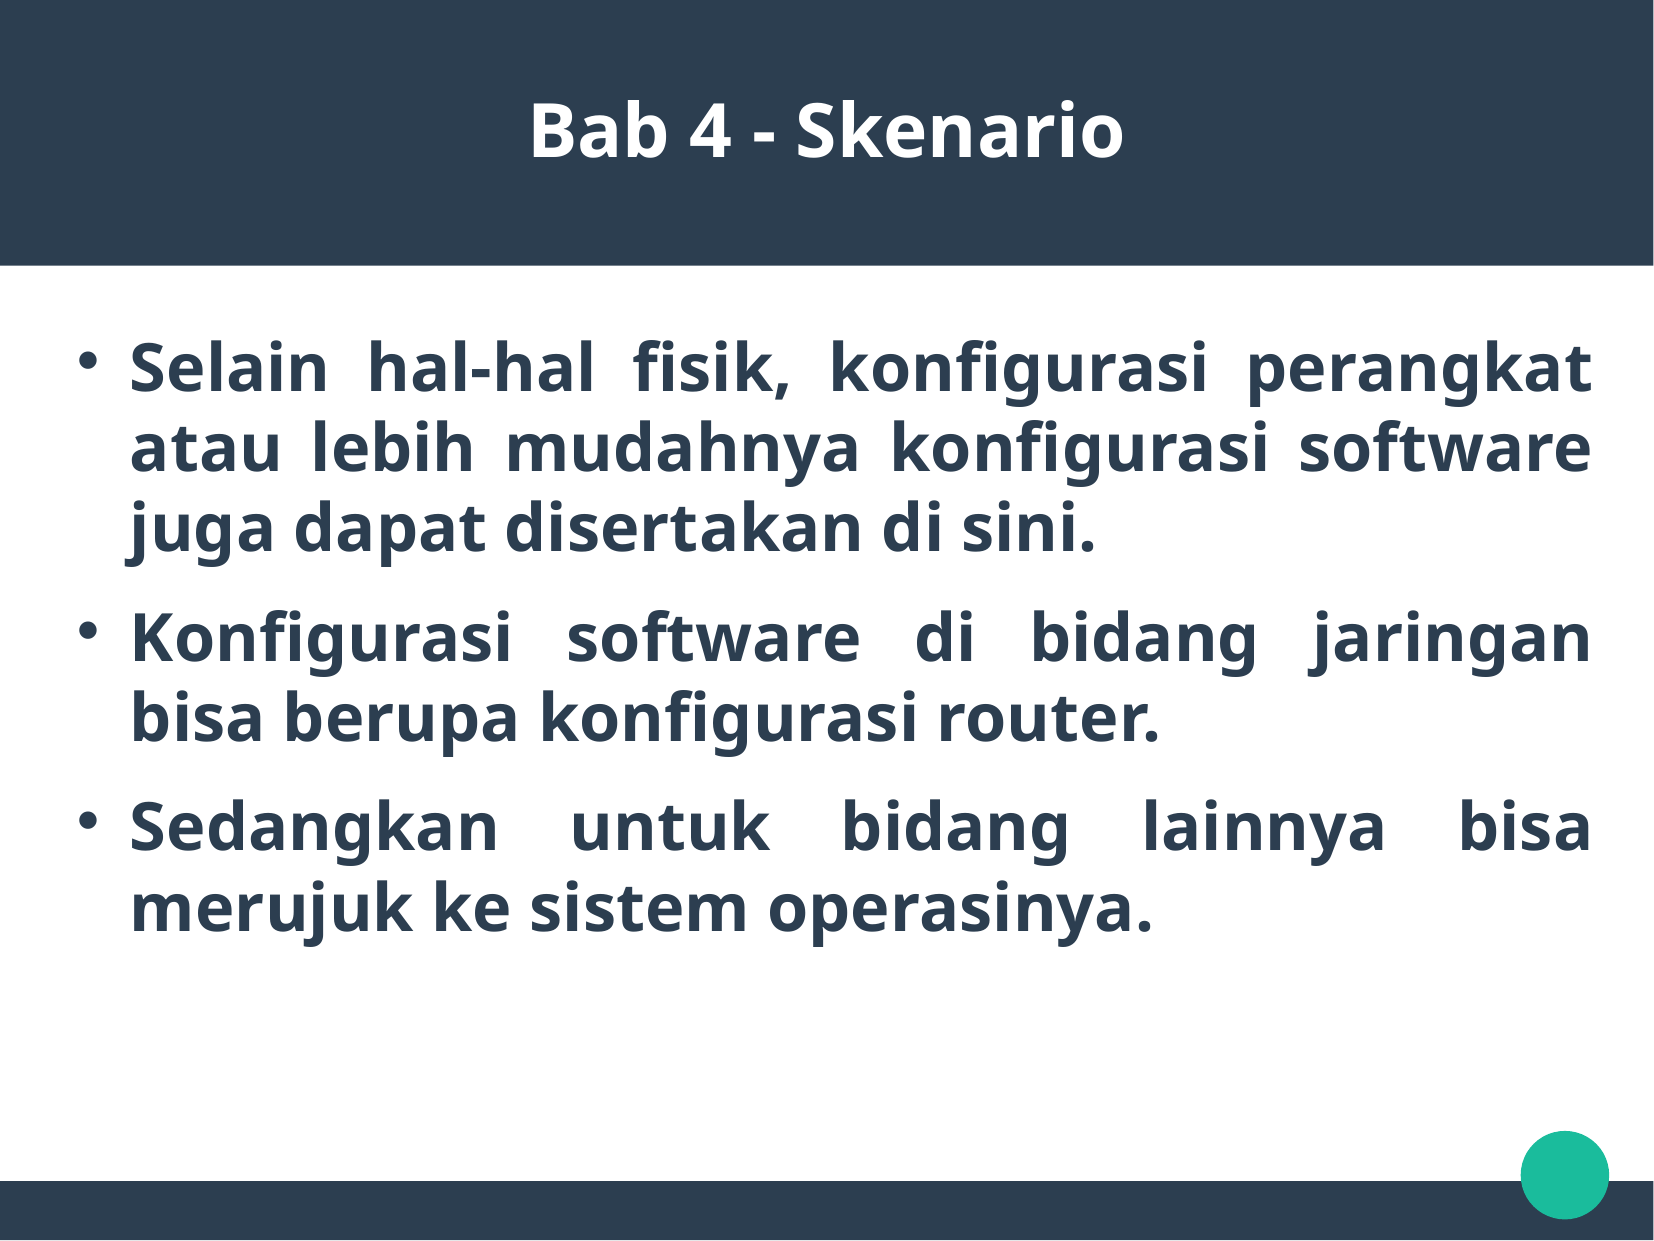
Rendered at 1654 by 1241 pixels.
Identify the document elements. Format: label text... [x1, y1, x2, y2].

text_box Selain hal-hal fisik, konfigurasi perangkat atau lebih mudahnya konfigurasi software juga dapat disertakan di sini. Konfigurasi software di bidang jaringan bisa berupa konfigurasi router. Sedangkan untuk bidang lainnya bisa merujuk ke sistem operasinya. [59, 324, 1595, 1152]
text_box Bab 4 - Skenario [59, 49, 1595, 207]
